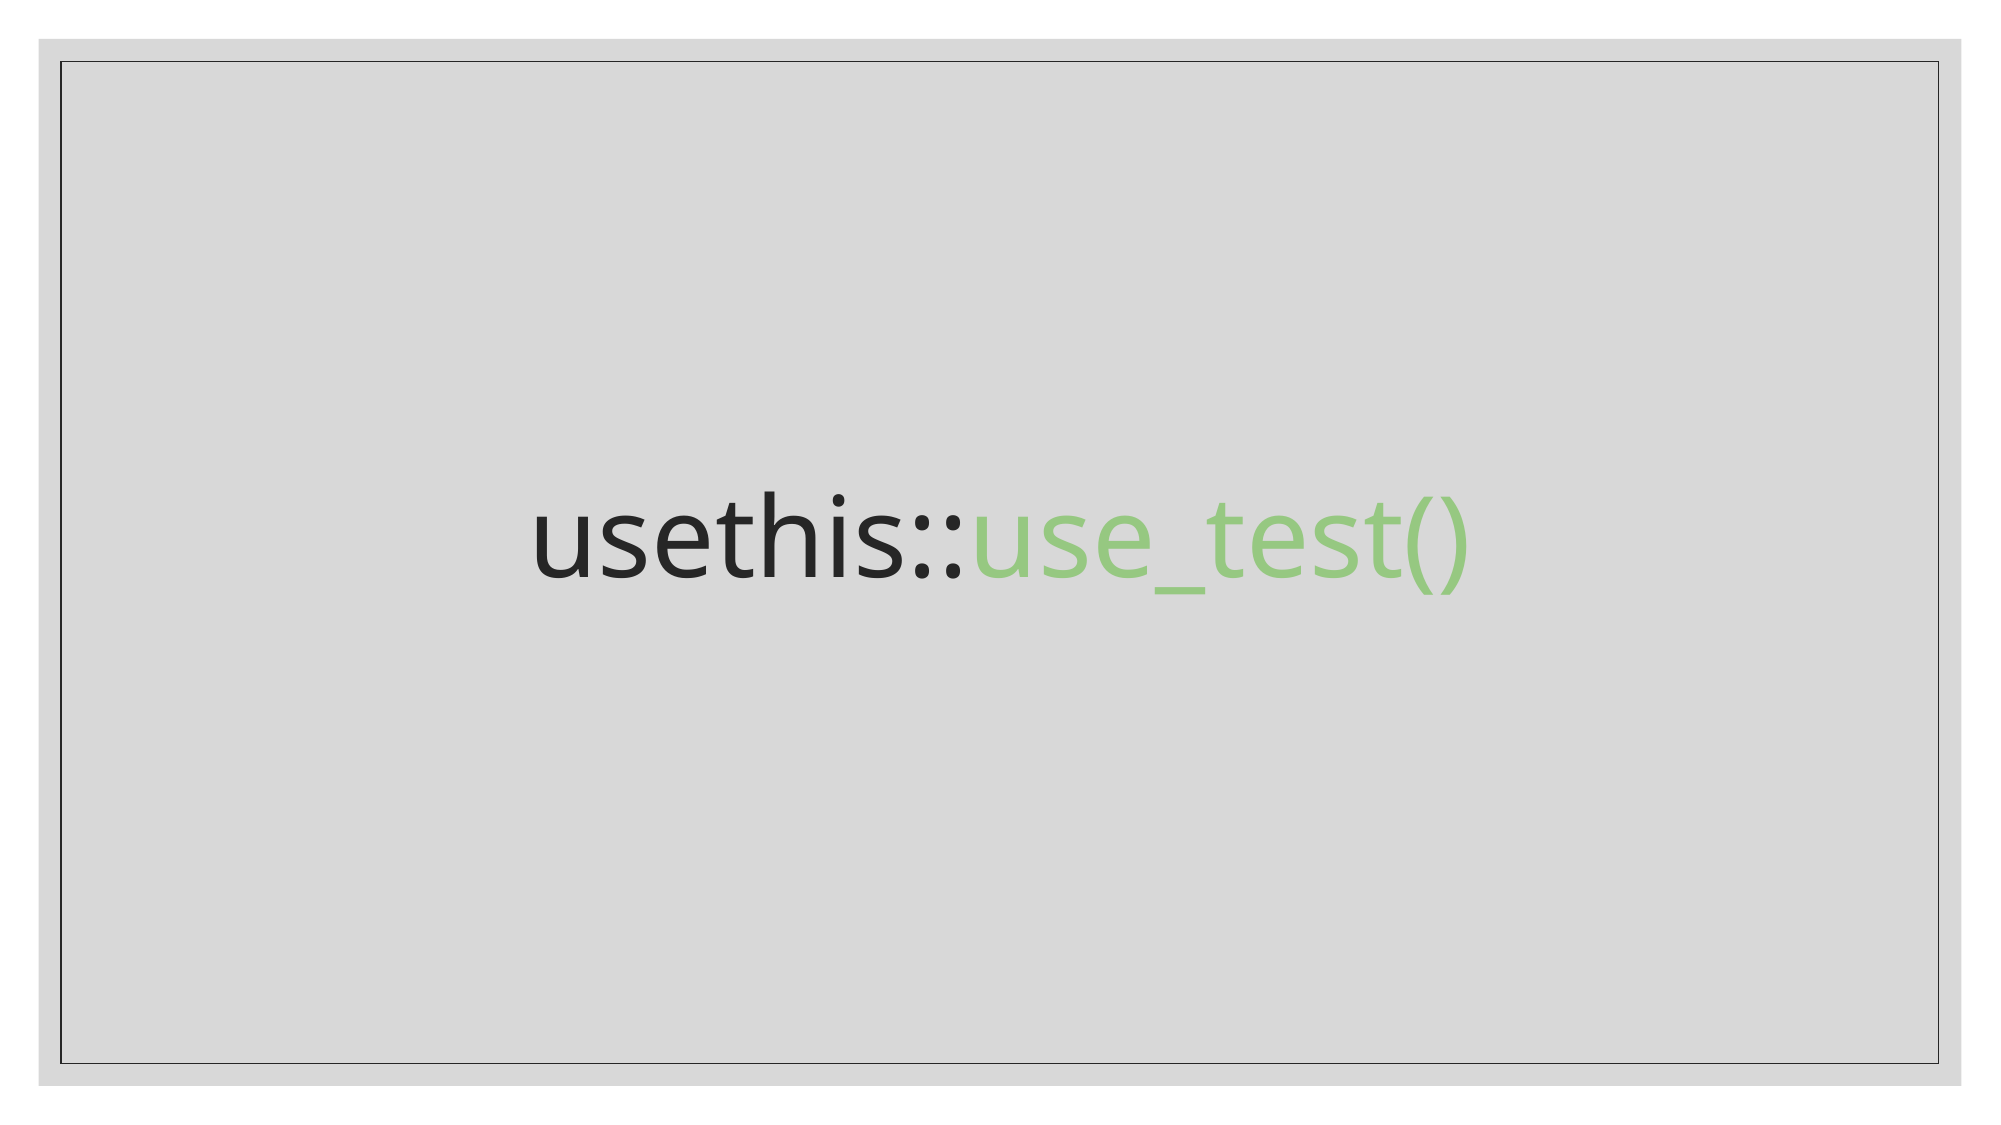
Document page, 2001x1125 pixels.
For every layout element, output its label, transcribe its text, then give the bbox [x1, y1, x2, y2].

title usethis::use_test() [174, 105, 1825, 977]
